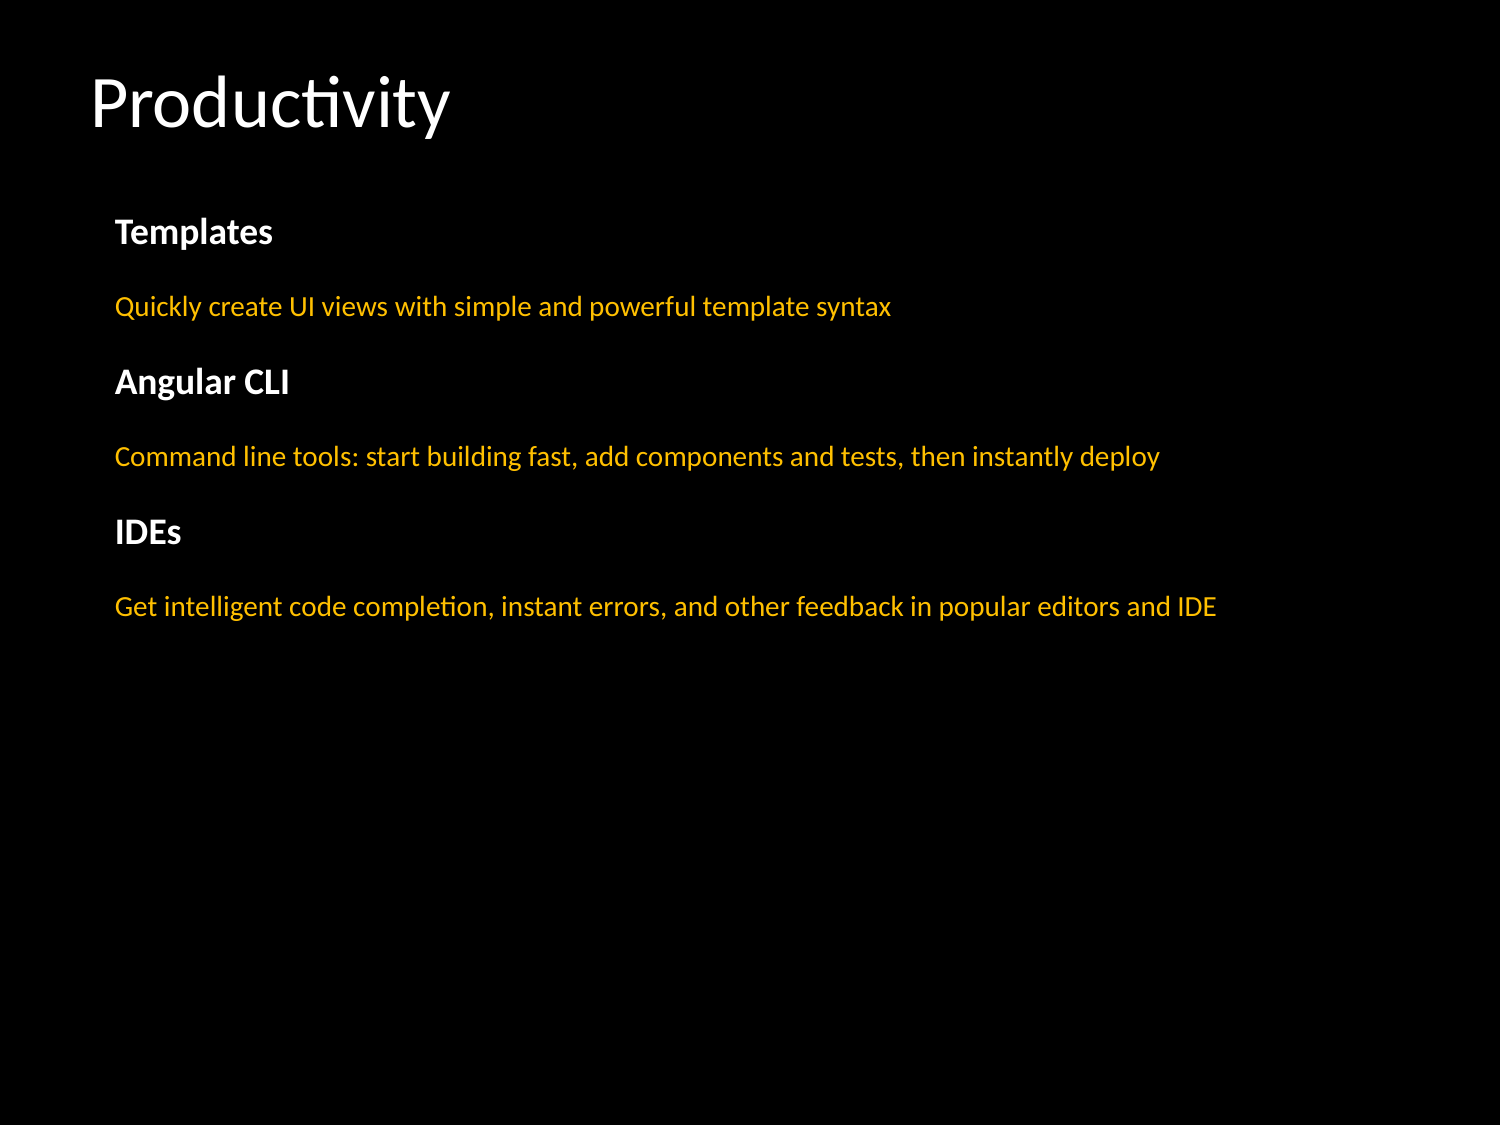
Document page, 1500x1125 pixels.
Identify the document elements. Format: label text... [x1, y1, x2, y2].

title Productivity [75, 45, 1425, 150]
text_box Templates Quickly create UI views with simple and powerful template syntax Angular CLI Command line tools: start building fast, add components and tests, then instantly deploy IDEs Get intelligent code completion, instant errors, and other feedback in popular editors and IDE [99, 199, 1338, 630]
